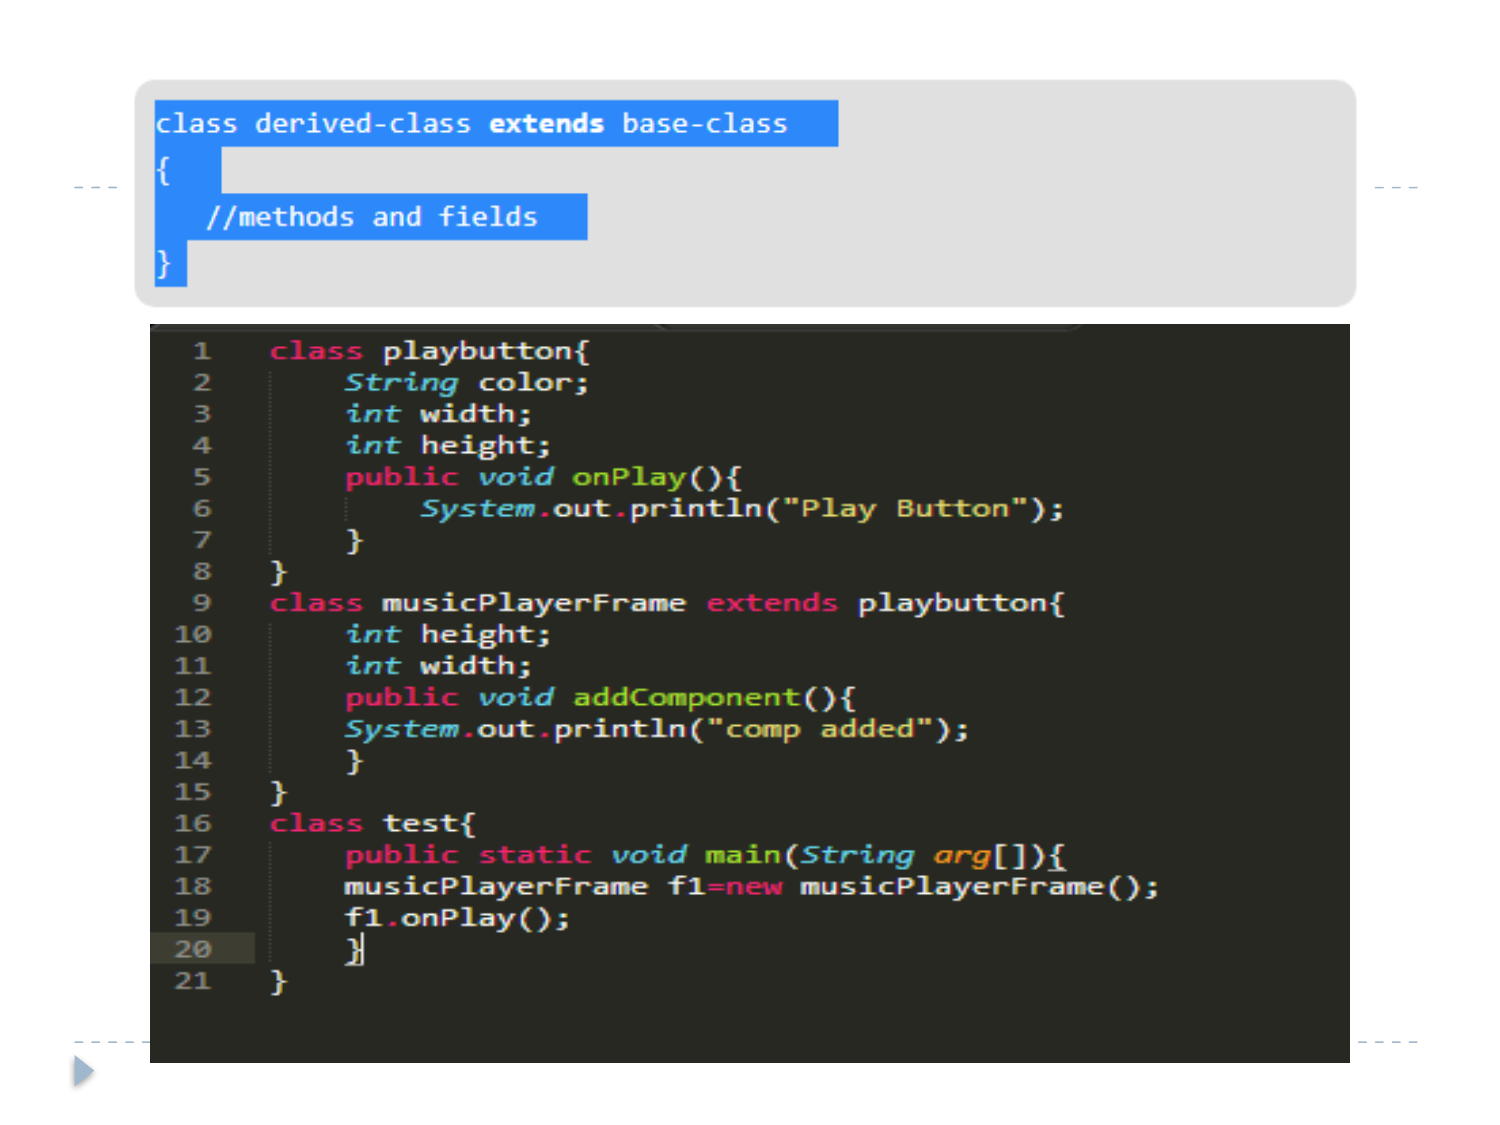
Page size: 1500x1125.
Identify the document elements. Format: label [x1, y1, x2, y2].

picture [124, 62, 1373, 1063]
